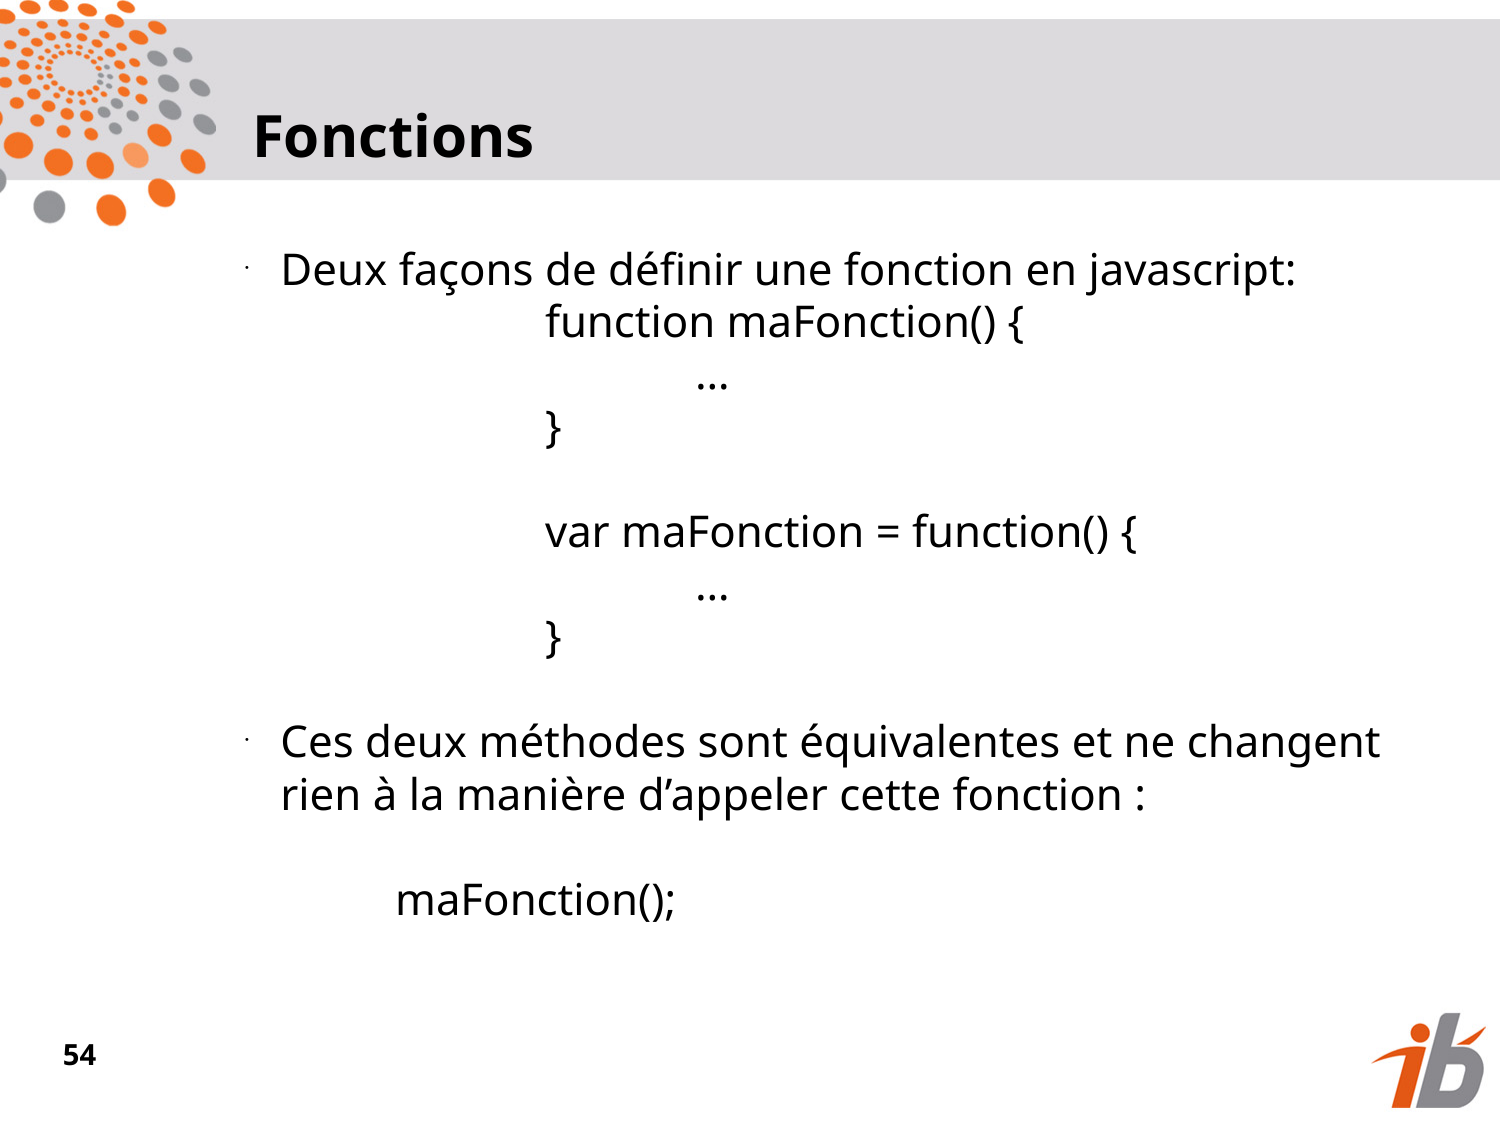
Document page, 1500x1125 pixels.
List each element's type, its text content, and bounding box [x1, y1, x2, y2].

text_box Deux façons de définir une fonction en javascript: function maFonction() { … } var maFonction = function() { … } Ces deux méthodes sont équivalentes et ne changent rien à la manière d’appeler cette fonction : maFonction(); [230, 233, 1412, 976]
text_box Fonctions [237, 18, 1408, 177]
picture [0, 0, 1500, 1125]
text_box <numéro> [23, 1018, 136, 1094]
